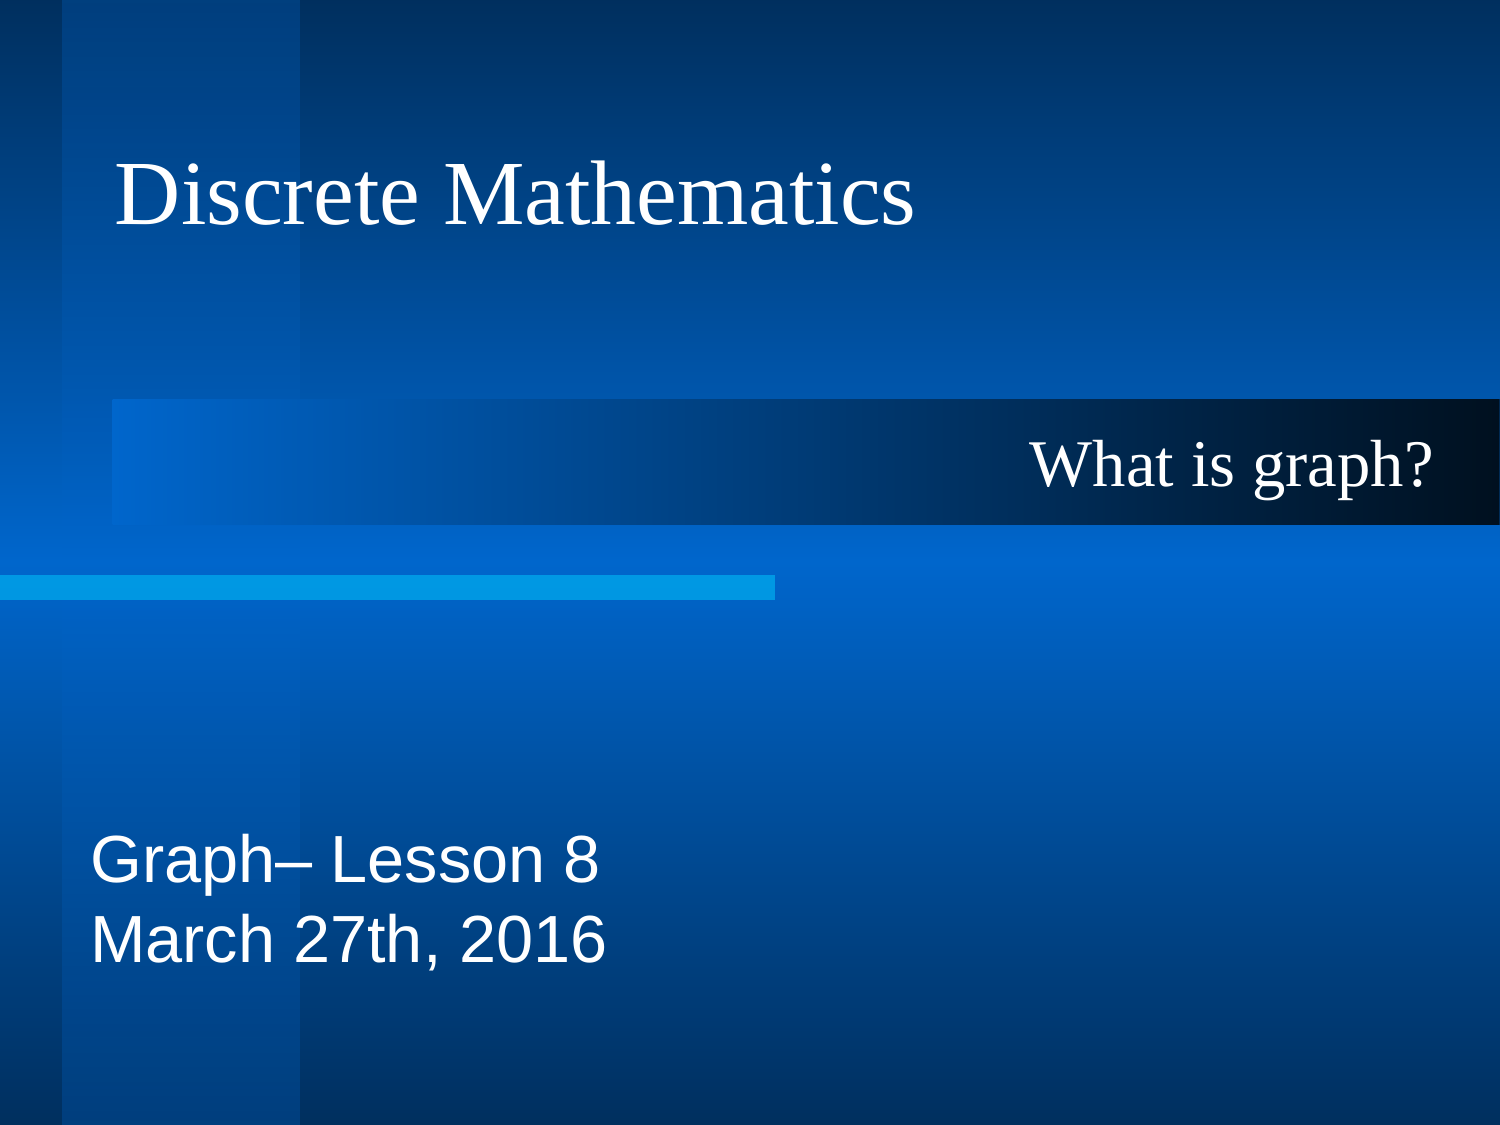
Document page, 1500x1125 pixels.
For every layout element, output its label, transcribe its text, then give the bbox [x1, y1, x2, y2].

text_box Graph– Lesson 8 March 27th, 2016 [74, 808, 1438, 984]
title Discrete Mathematics [99, 62, 1375, 313]
subtitle What is graph? [99, 412, 1450, 538]
